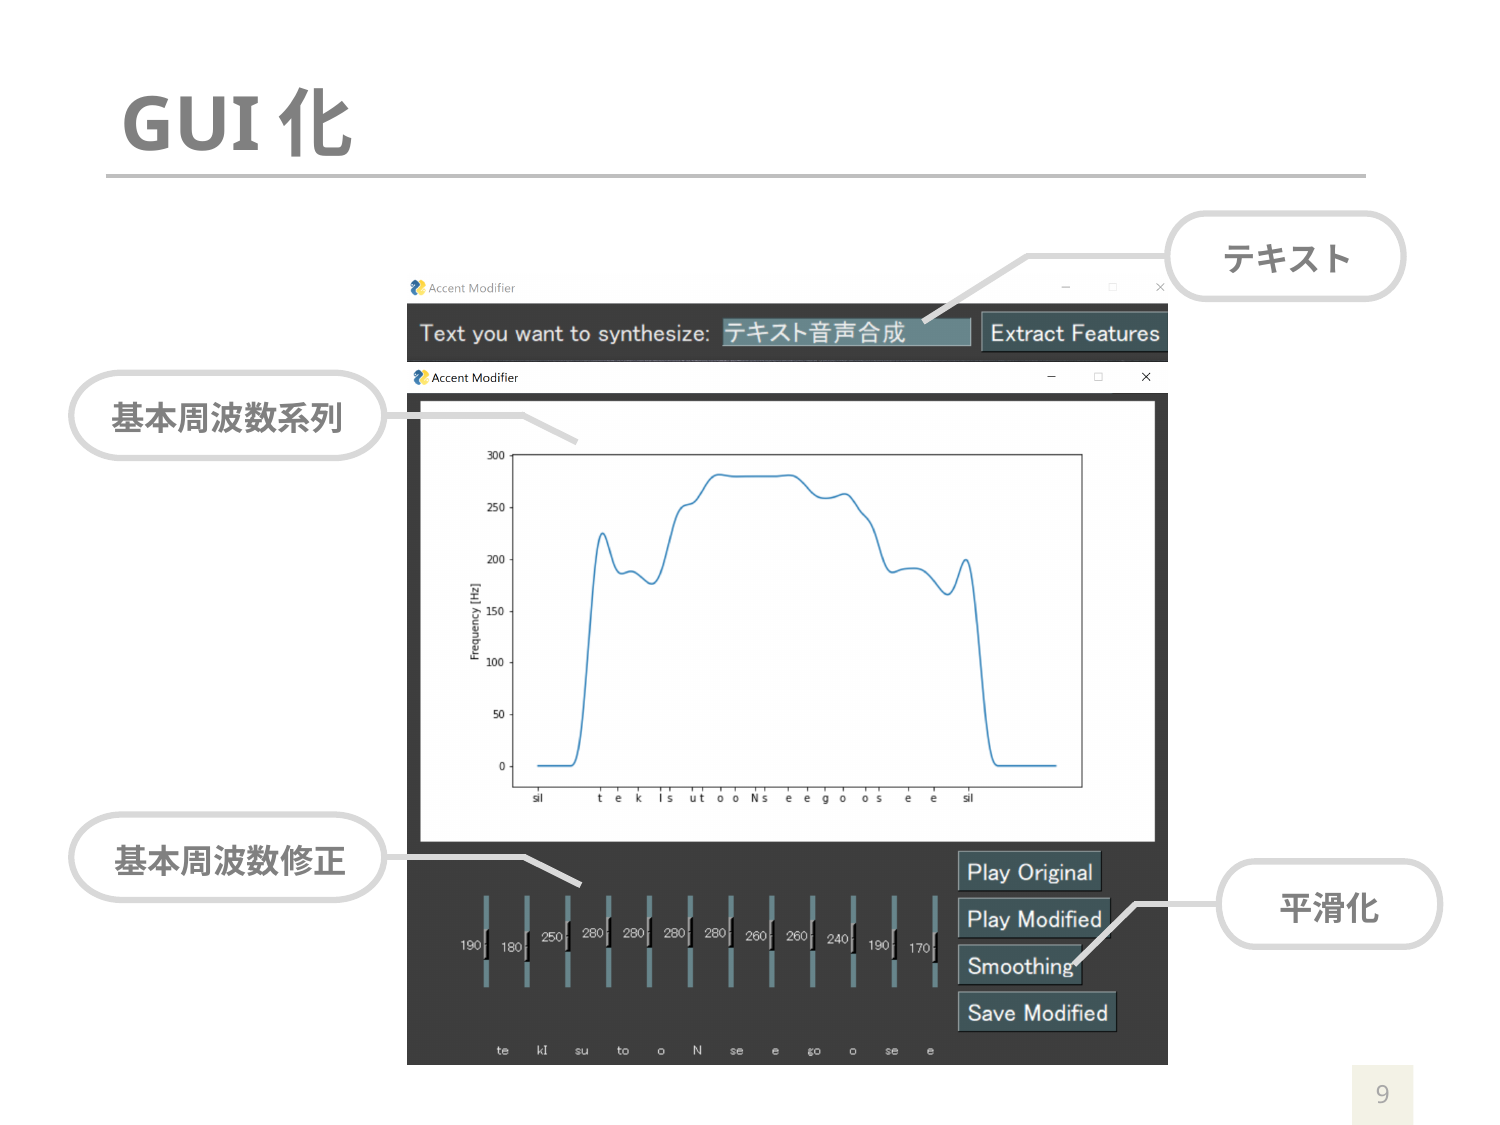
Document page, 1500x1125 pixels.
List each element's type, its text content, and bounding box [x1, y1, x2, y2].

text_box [922, 256, 1028, 322]
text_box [520, 414, 578, 443]
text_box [1167, 213, 1404, 299]
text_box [1073, 904, 1136, 965]
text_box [71, 814, 385, 900]
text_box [1218, 861, 1441, 947]
slide_number 8 [1352, 1065, 1414, 1125]
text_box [71, 372, 385, 459]
picture [407, 272, 1168, 1065]
list GUI化 [105, 78, 1367, 176]
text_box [524, 857, 581, 886]
